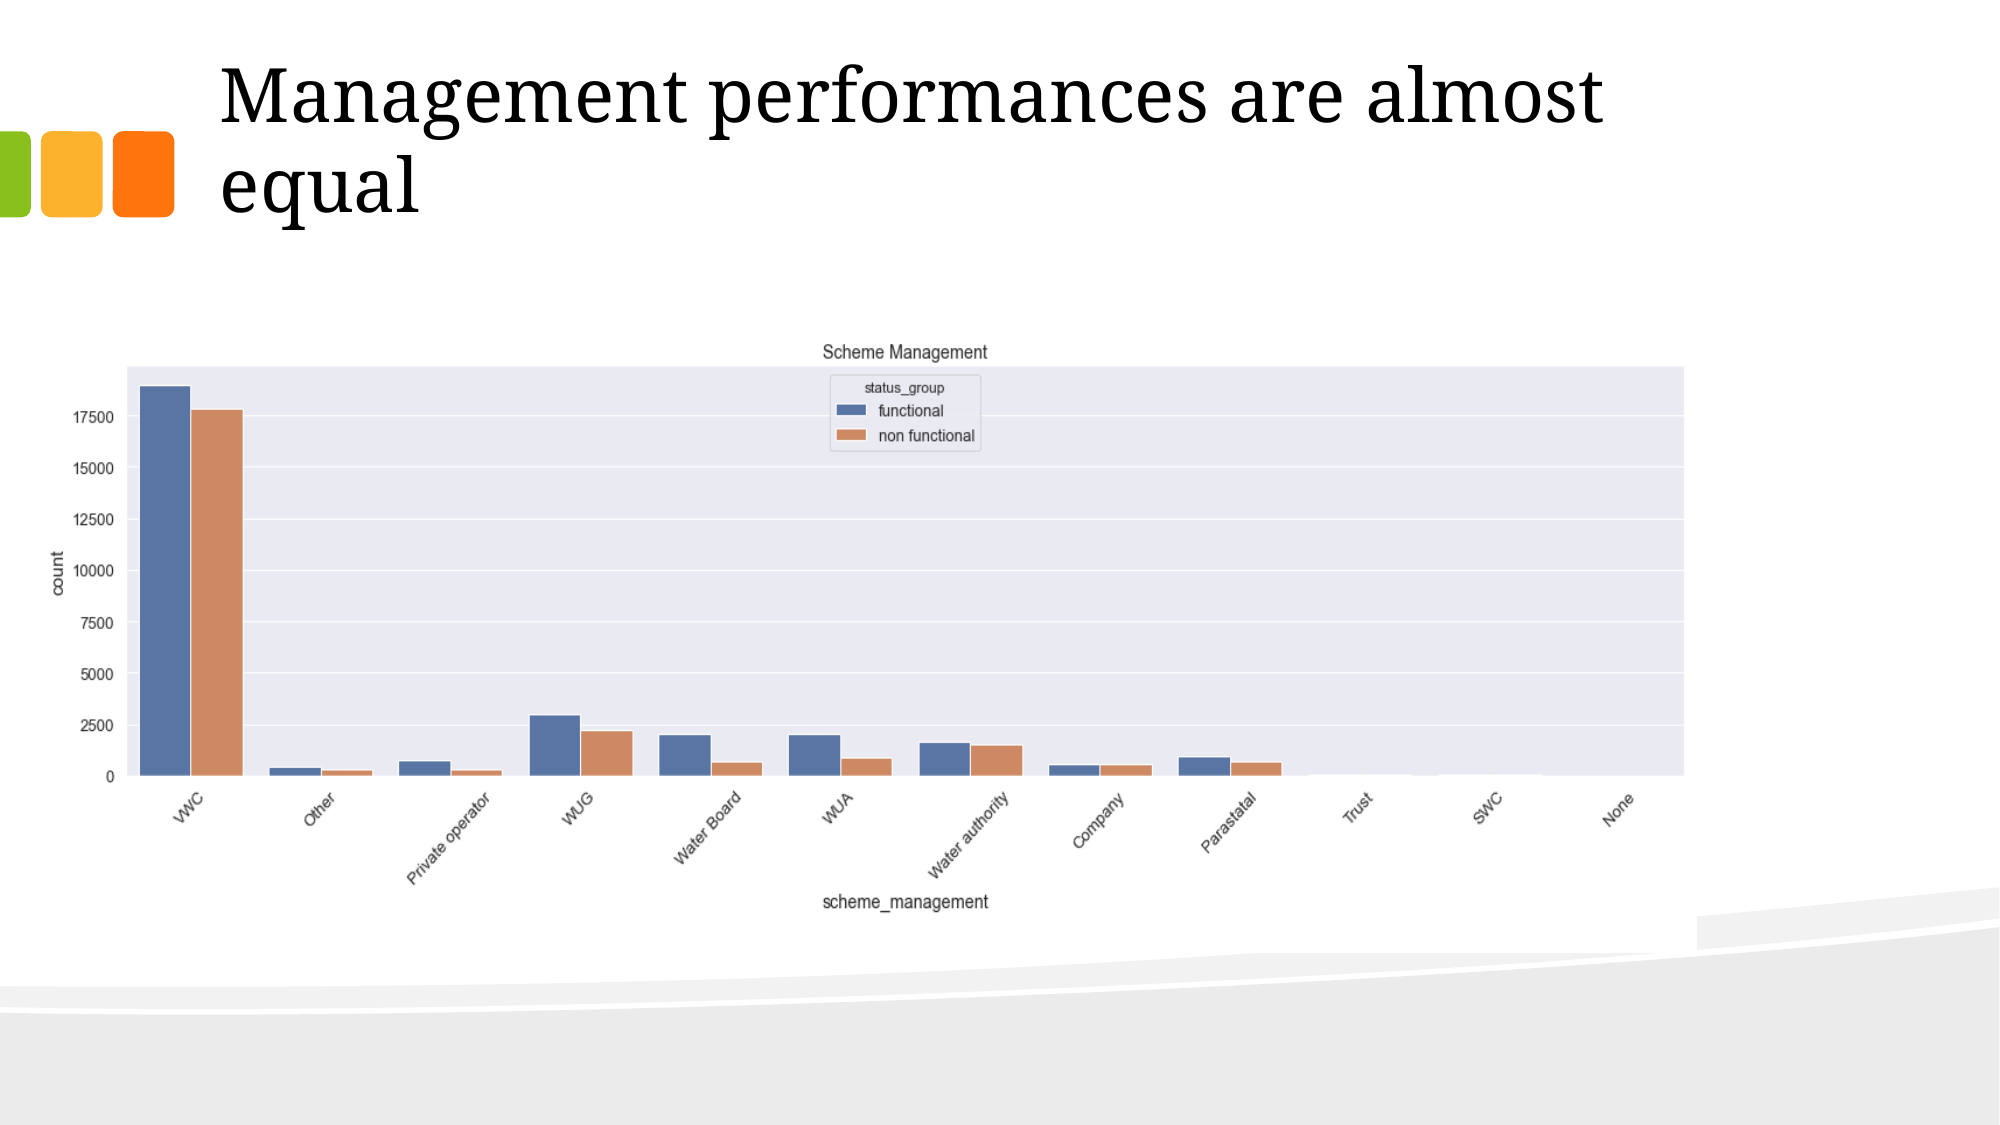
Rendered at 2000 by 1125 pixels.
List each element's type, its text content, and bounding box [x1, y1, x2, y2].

title Management performances are almost equal [199, 24, 1800, 238]
picture [42, 262, 1697, 953]
